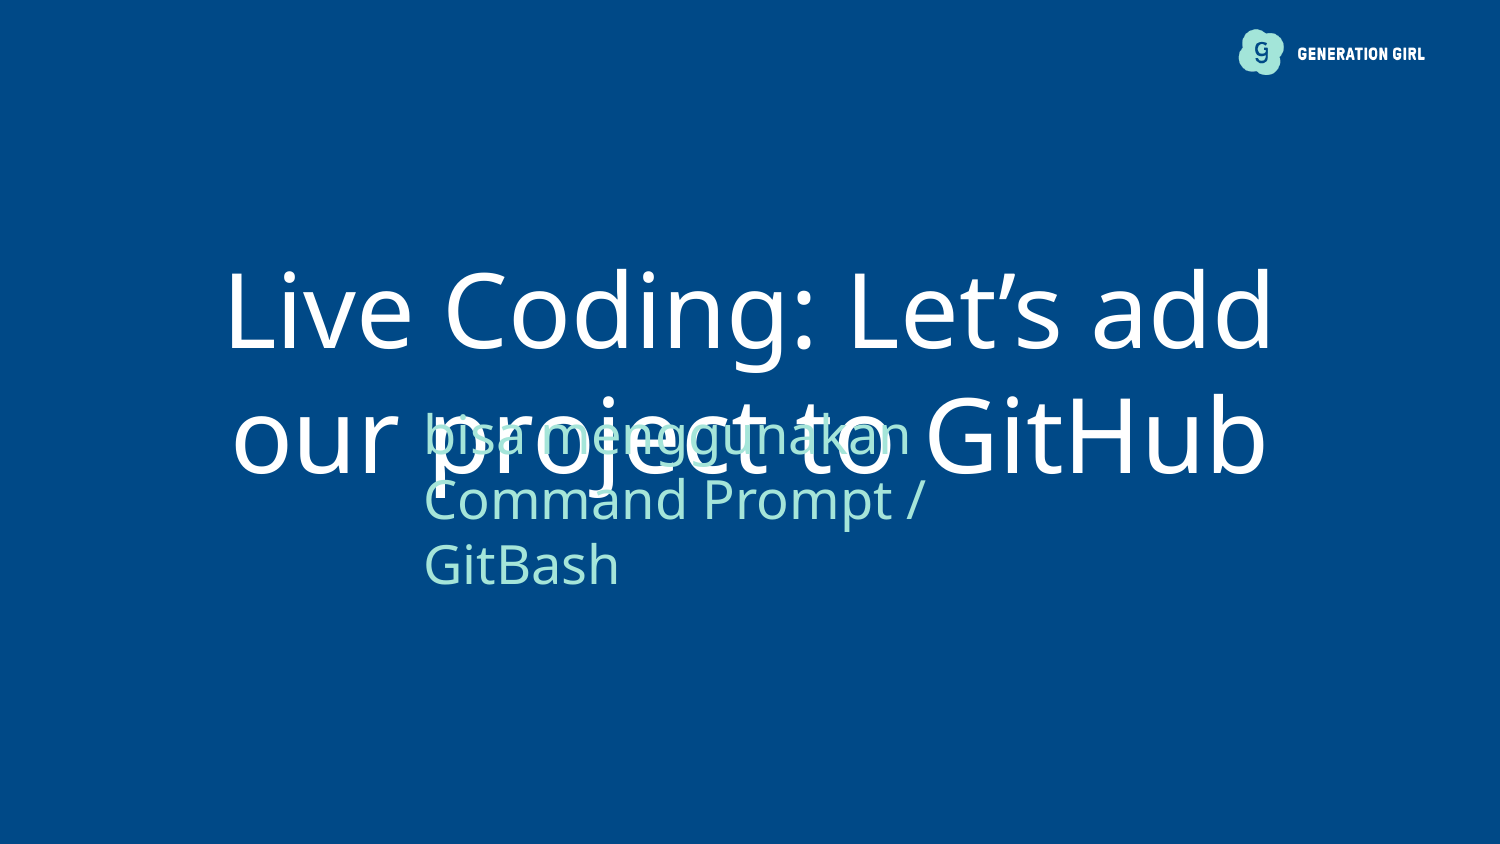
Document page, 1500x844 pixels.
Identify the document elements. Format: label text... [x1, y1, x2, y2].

text_box bisa menggunakan Command Prompt / GitBash [408, 401, 1092, 594]
picture [1237, 29, 1426, 76]
text_box Live Coding: Let’s add our project to GitHub [159, 261, 1341, 478]
